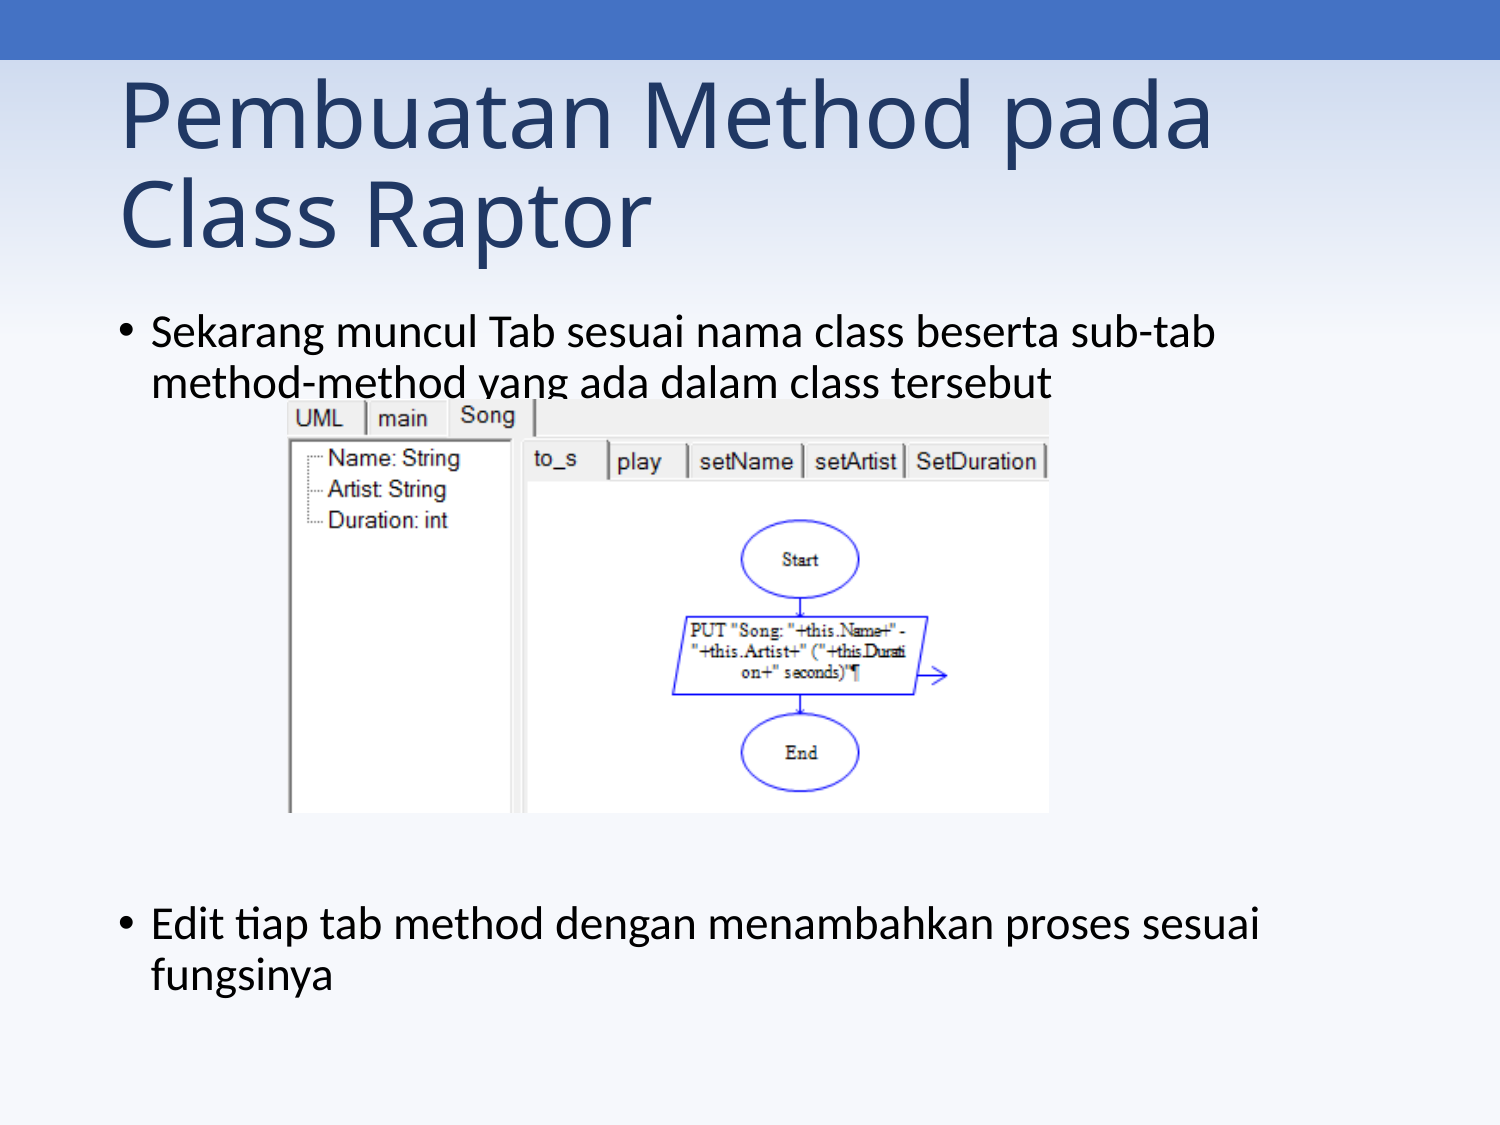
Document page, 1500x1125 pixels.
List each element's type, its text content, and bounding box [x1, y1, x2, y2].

title Pembuatan Method pada Class Raptor [103, 59, 1397, 278]
list Sekarang muncul Tab sesuai nama class beserta sub-tab method-method yang ada dalam class tersebut Edit tiap tab method dengan menambahkan proses sesuai fungsinya [103, 299, 1397, 1014]
picture [287, 399, 1049, 813]
